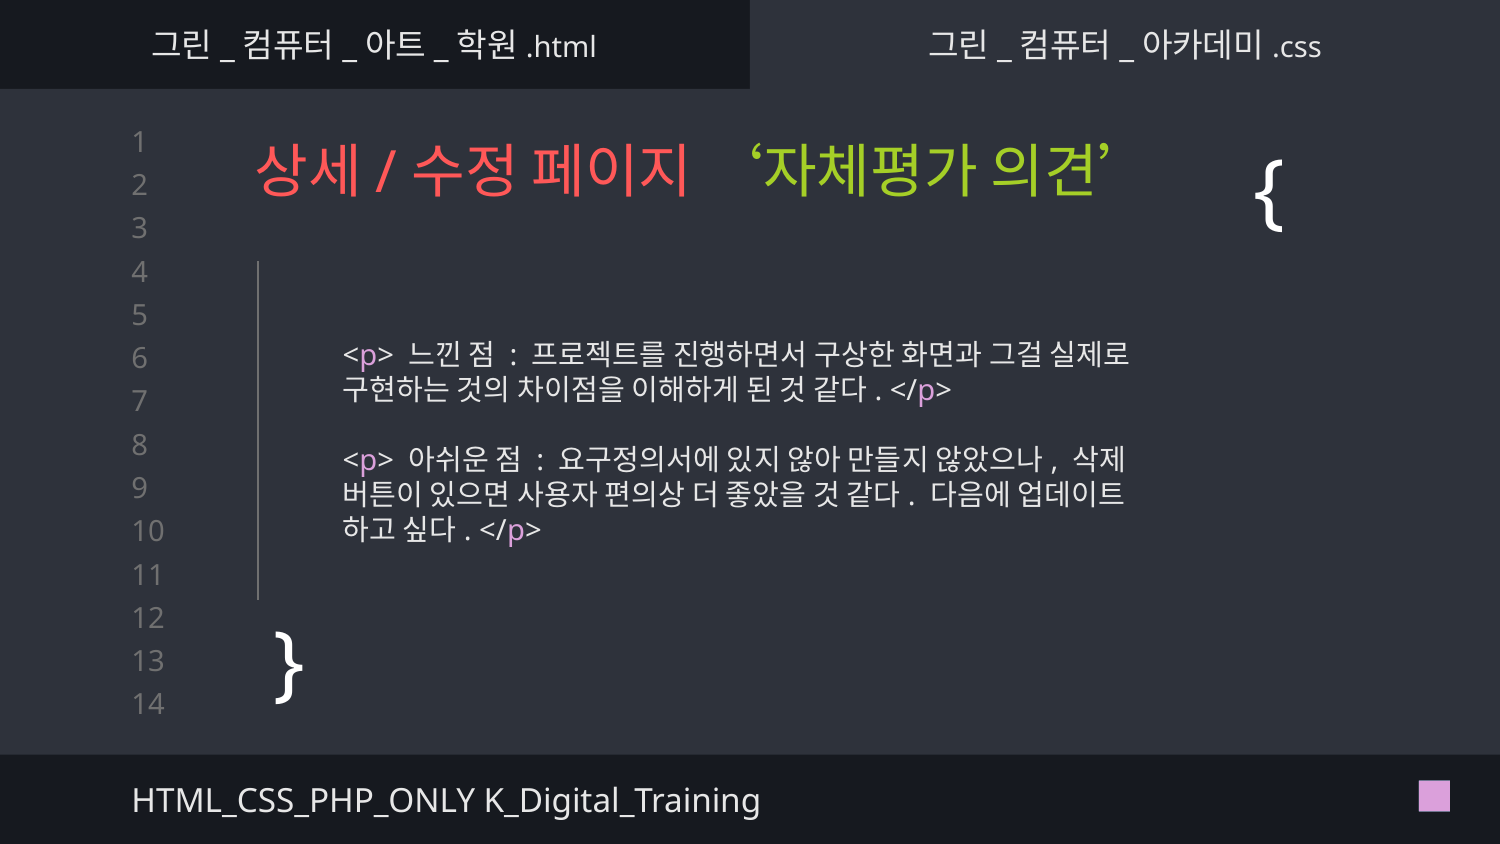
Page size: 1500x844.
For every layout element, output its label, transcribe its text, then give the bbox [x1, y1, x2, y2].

text_box [1418, 780, 1450, 812]
text_box } [258, 594, 386, 723]
title 상세/수정 페이지 ‘자체평가 의견’ [239, 92, 1280, 245]
text_box <p> 느낀 점 : 프로젝트를 진행하면서 구상한 화면과 그걸 실제로 구현하는 것의 차이점을 이해하게 된 것 같다. </p> <p> 아쉬운 점 : 요구정의서에 있지 않아 만들지 않았으나, 삭제 버튼이 있으면 사용자 편의상 더 좋았을 것 같다. 다음에 업데이트 하고 싶다. </p> [327, 321, 1200, 562]
subtitle 그린_컴퓨터_아트_학원.html [0, 15, 749, 74]
subtitle HTML_CSS_PHP_ONLY K_Digital_Training [116, 770, 915, 829]
subtitle 그린_컴퓨터_아카데미.css [750, 15, 1500, 74]
text_box { [1205, 120, 1334, 251]
